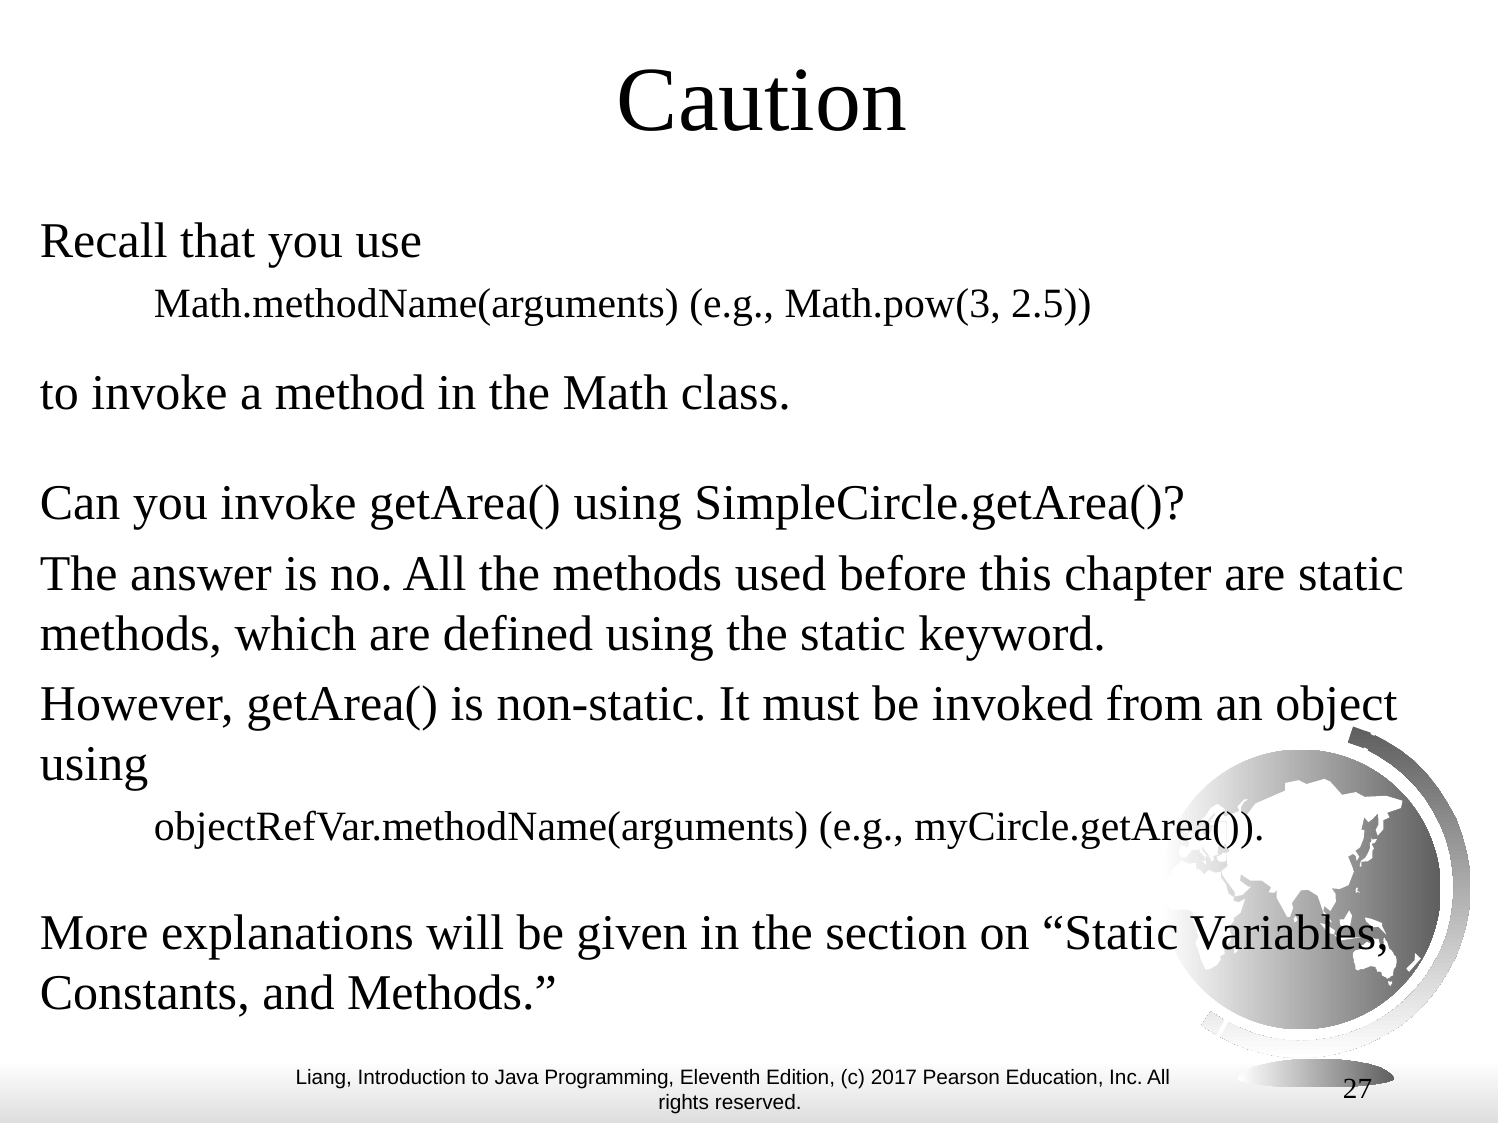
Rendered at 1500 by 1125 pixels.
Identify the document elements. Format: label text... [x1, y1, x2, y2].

list Recall that you use Math.methodName(arguments) (e.g., Math.pow(3, 2.5)) to invoke a method in the Math class. Can you invoke getArea() using SimpleCircle.getArea()? The answer is no. All the methods used before this chapter are static methods, which are defined using the static keyword. However, getArea() is non-static. It must be invoked from an object using objectRefVar.methodName(arguments) (e.g., myCircle.getArea()). More explanations will be given in the section on “Static Variables, Constants, and Methods.” [24, 200, 1500, 1025]
title Caution [24, 50, 1500, 138]
slide_number 27 [1074, 1049, 1388, 1125]
